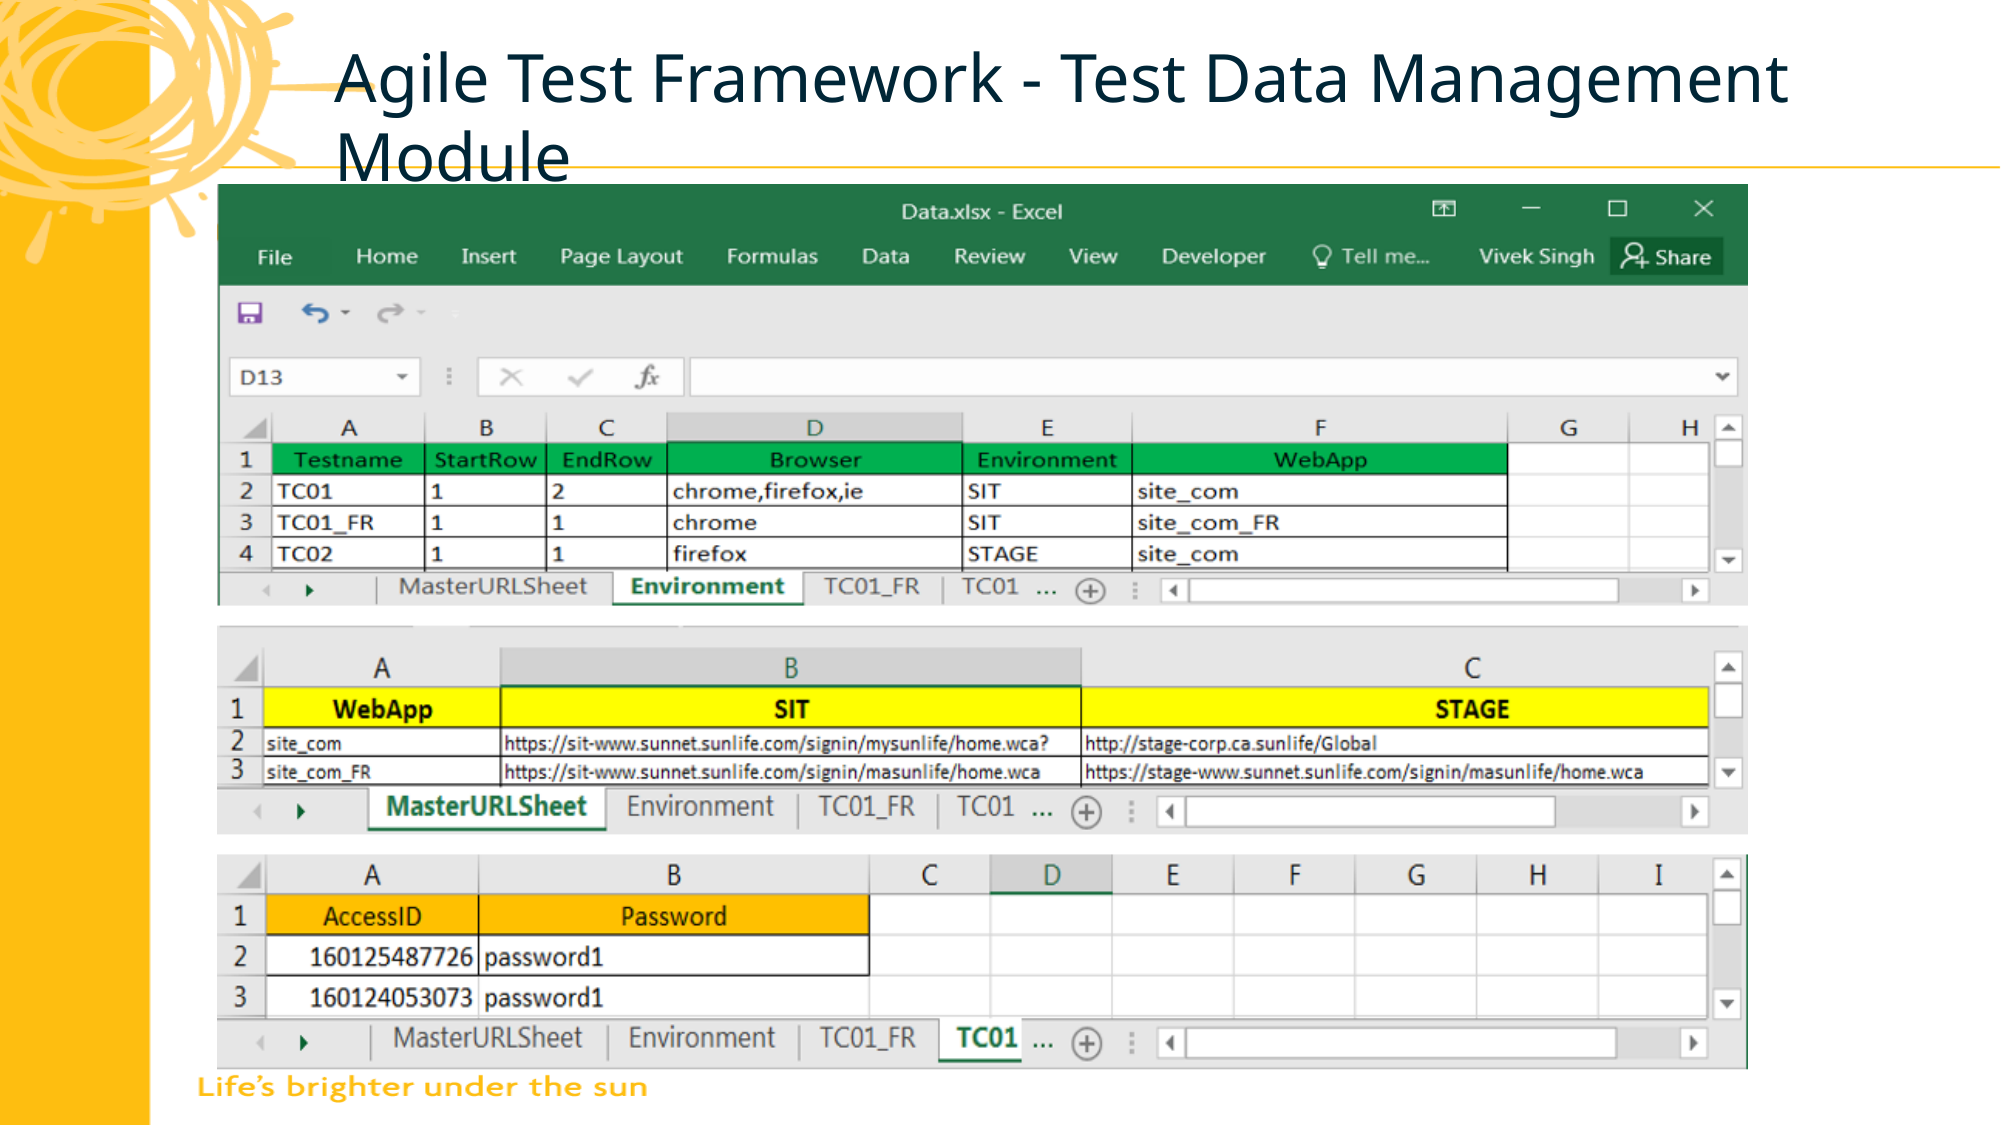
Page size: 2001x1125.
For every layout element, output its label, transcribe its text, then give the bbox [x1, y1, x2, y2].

picture [0, 0, 2001, 1125]
text_box Agile Test Framework - Test Data Management Module [319, 27, 1870, 163]
